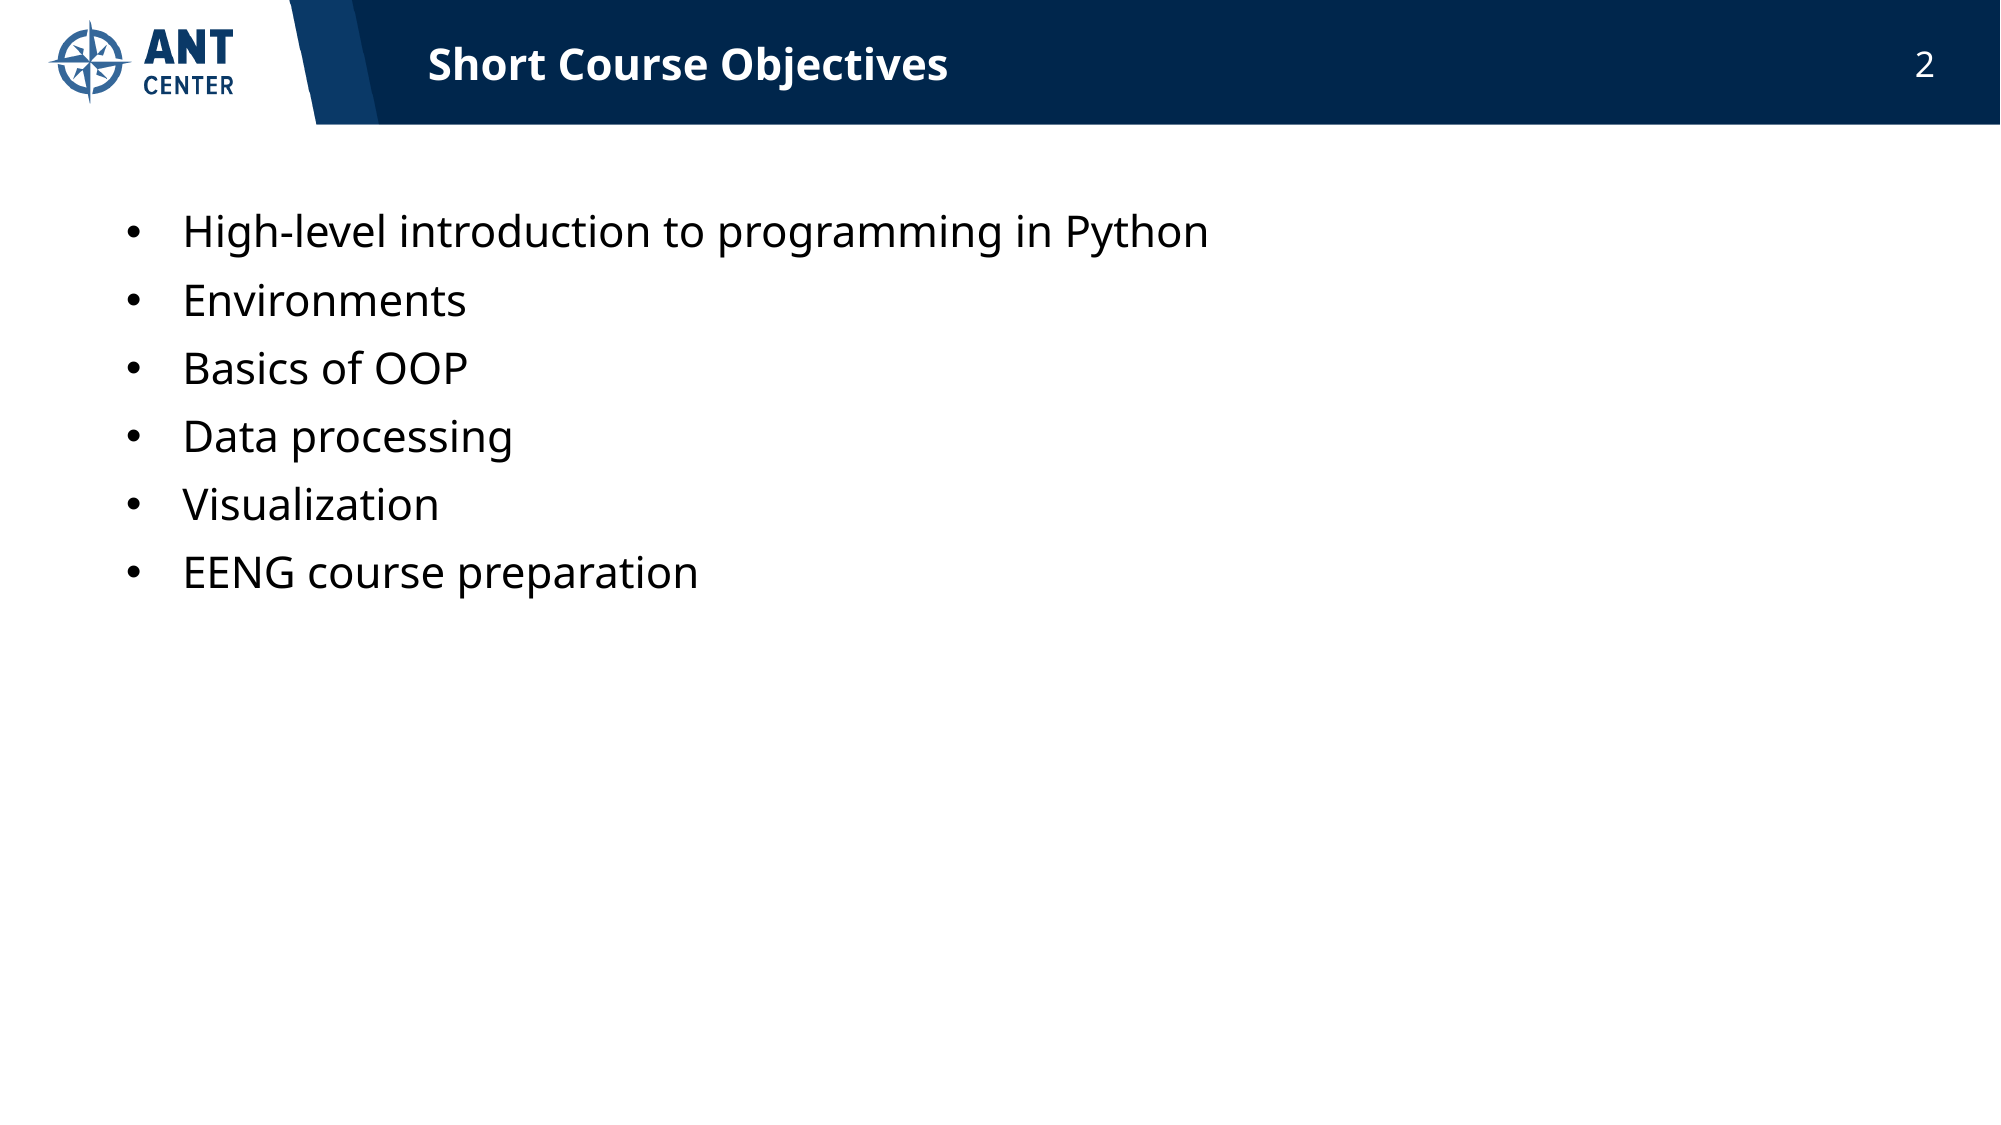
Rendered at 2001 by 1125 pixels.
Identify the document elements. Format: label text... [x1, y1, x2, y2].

list High-level introduction to programming in Python Environments Basics of OOP Data processing Visualization EENG course preparation [111, 202, 1889, 1015]
title Short Course Objectives [412, 0, 1771, 133]
picture [0, 0, 2000, 1125]
